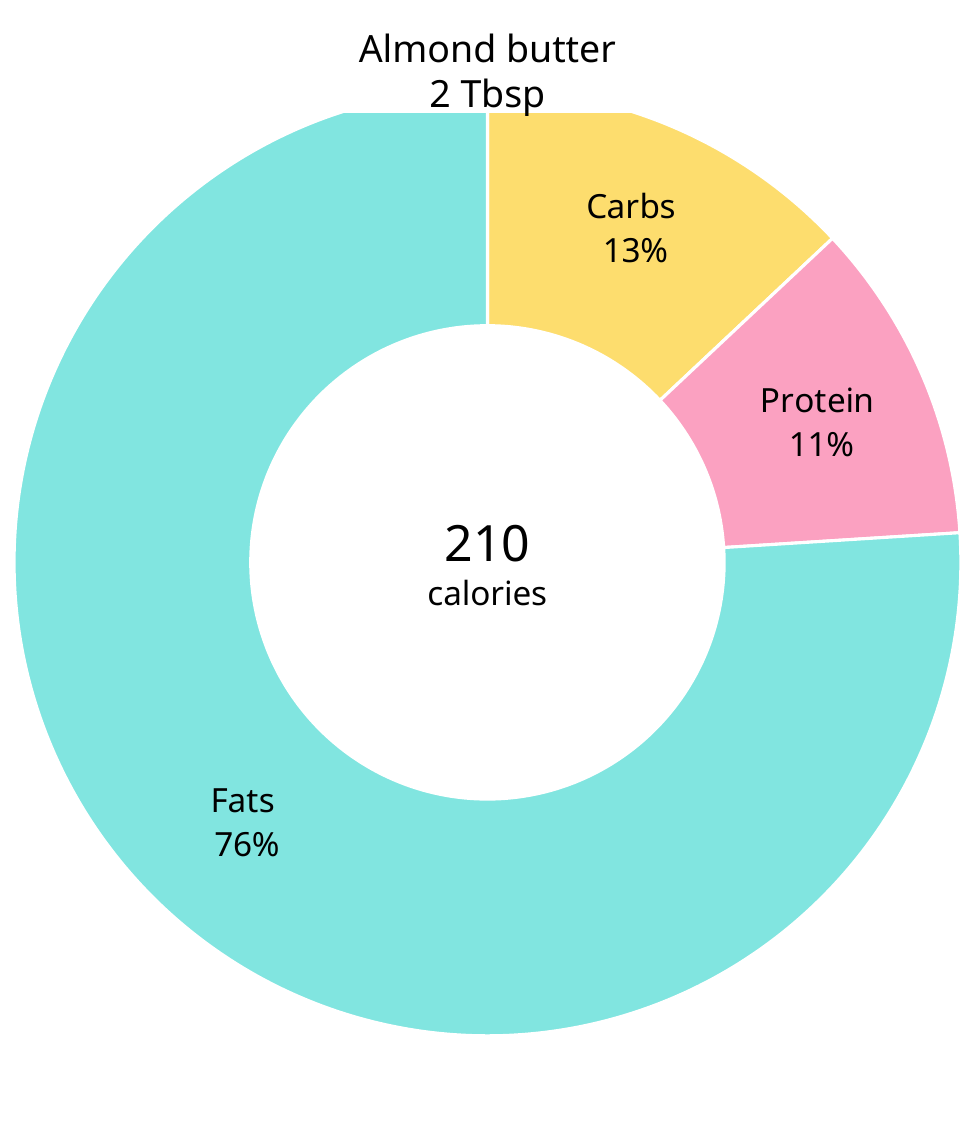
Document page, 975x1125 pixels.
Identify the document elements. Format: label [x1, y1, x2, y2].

text_box [0, 0, 975, 1125]
